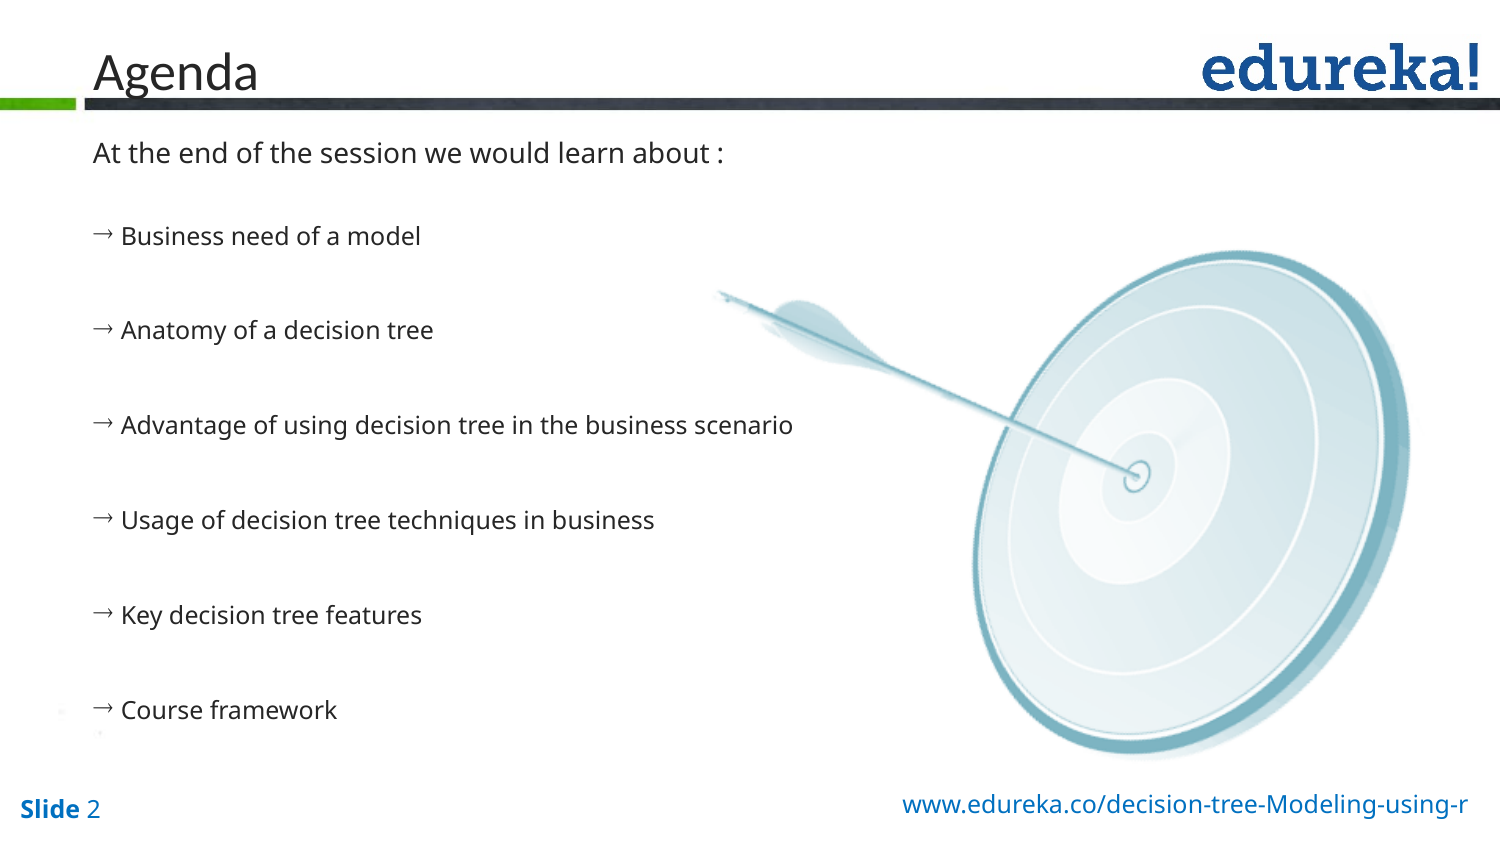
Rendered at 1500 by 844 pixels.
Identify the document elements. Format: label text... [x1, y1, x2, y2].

title Agenda [78, 26, 1373, 112]
picture [0, 0, 1500, 844]
text_box At the end of the session we would learn about : [78, 128, 878, 177]
list Business need of a model Anatomy of a decision tree Advantage of using decision tree in the business scenario Usage of decision tree techniques in business Key decision tree features Course framework [78, 152, 1373, 798]
